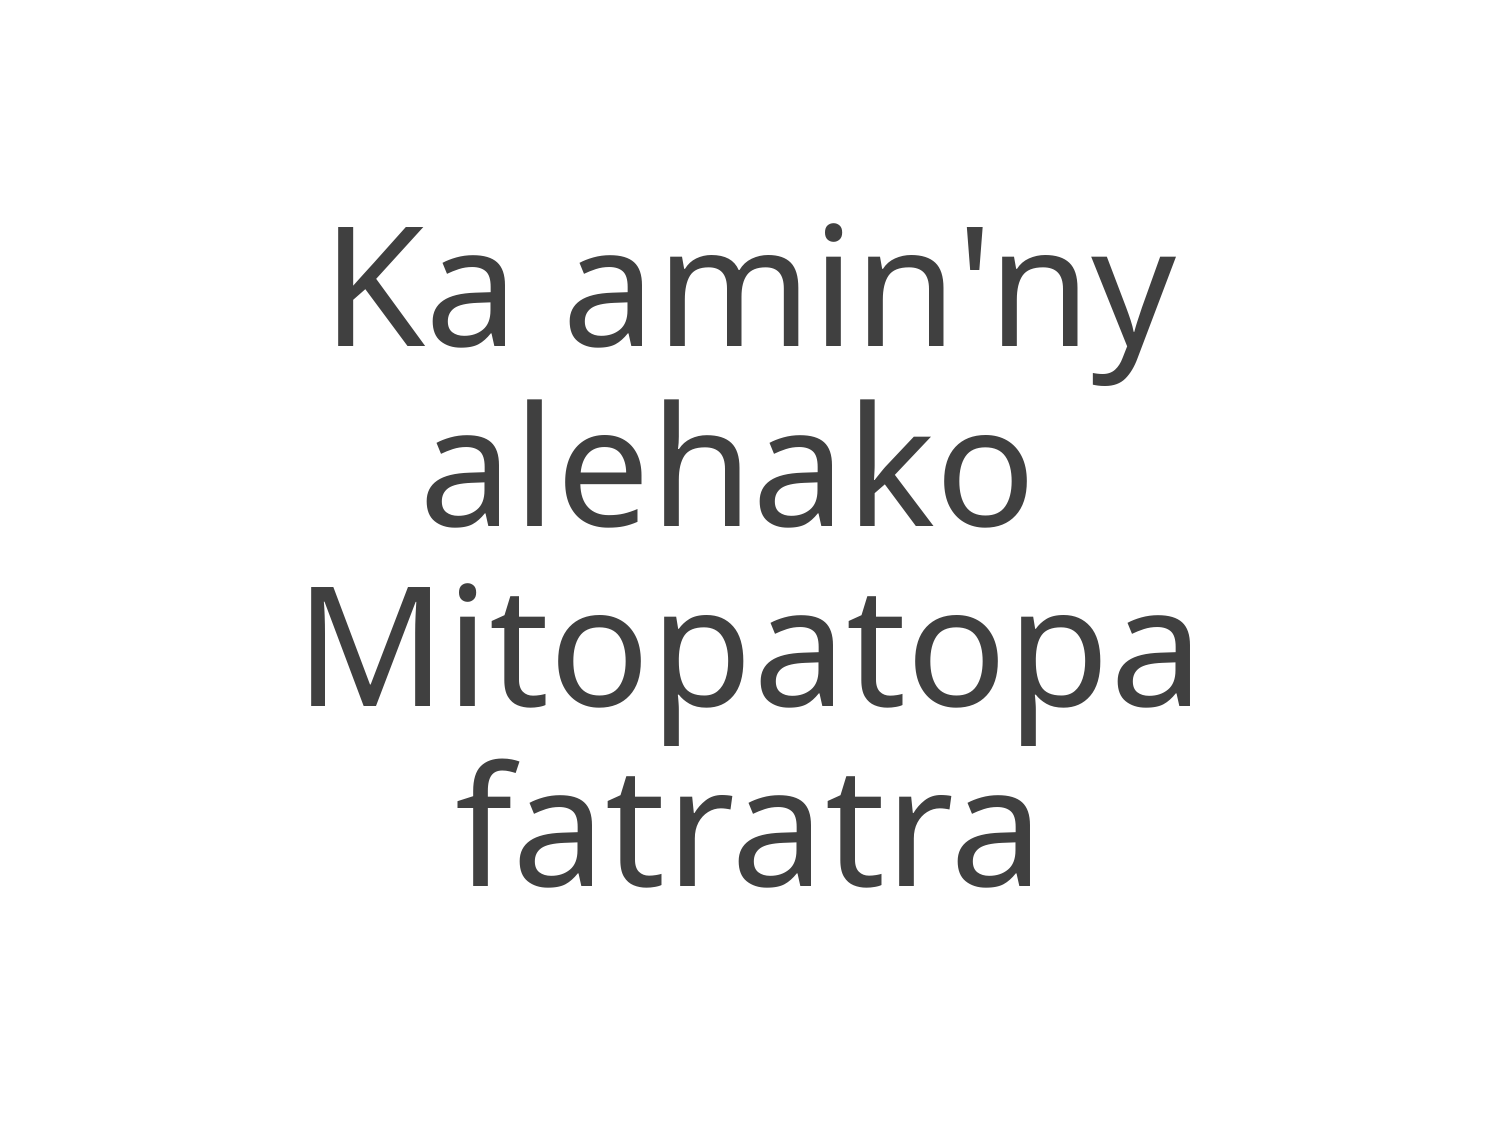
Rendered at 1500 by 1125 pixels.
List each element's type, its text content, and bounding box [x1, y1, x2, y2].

title Ka amin'ny alehako Mitopatopa fatratra [0, 453, 1500, 672]
